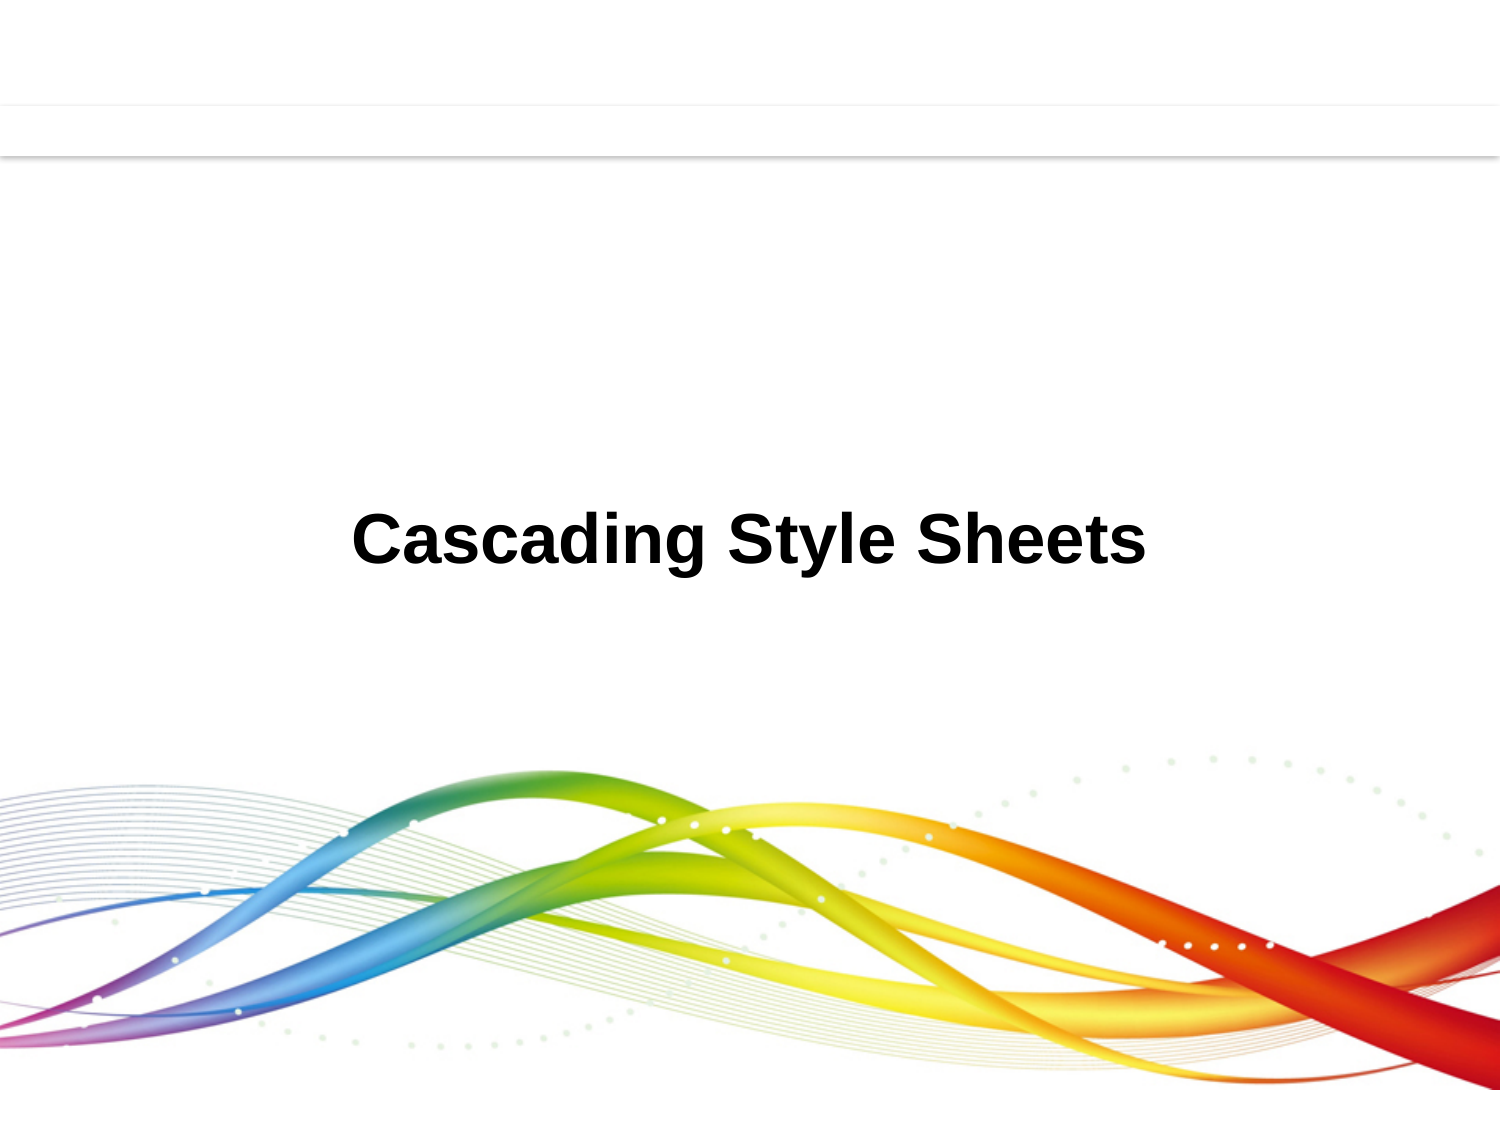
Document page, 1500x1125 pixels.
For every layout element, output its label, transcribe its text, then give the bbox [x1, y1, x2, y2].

picture [0, 733, 1500, 1090]
title Cascading Style Sheets [112, 399, 1388, 587]
